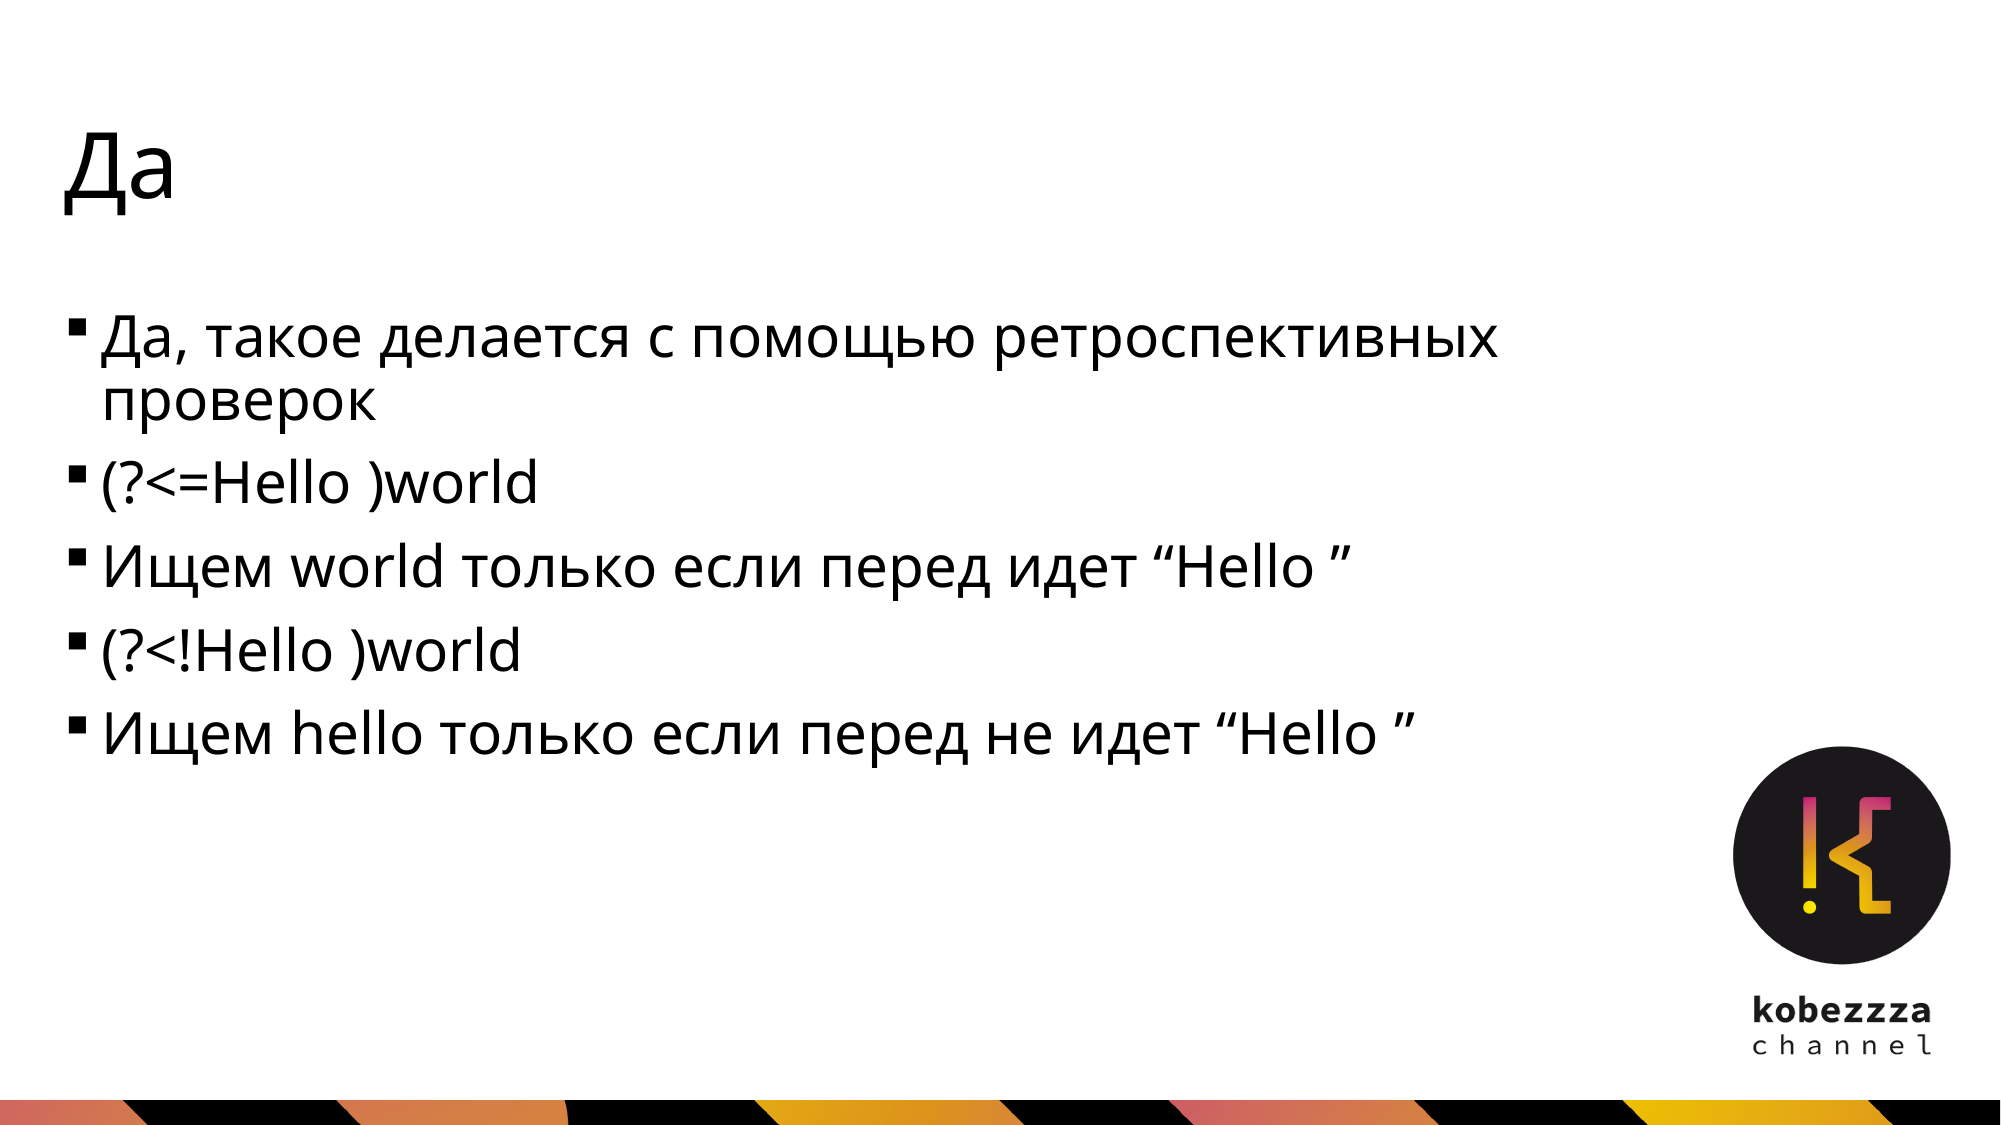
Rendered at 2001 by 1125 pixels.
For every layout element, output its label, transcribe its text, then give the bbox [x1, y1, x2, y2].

list Да, такое делается с помощью ретроспективных проверок (?<=Hello )world Ищем world только если перед идет “Hello ” (?<!Hello )world Ищем hello только если перед не идет “Hello ” [49, 299, 1695, 1014]
title Да [49, 59, 1913, 278]
picture [0, 0, 2001, 1125]
